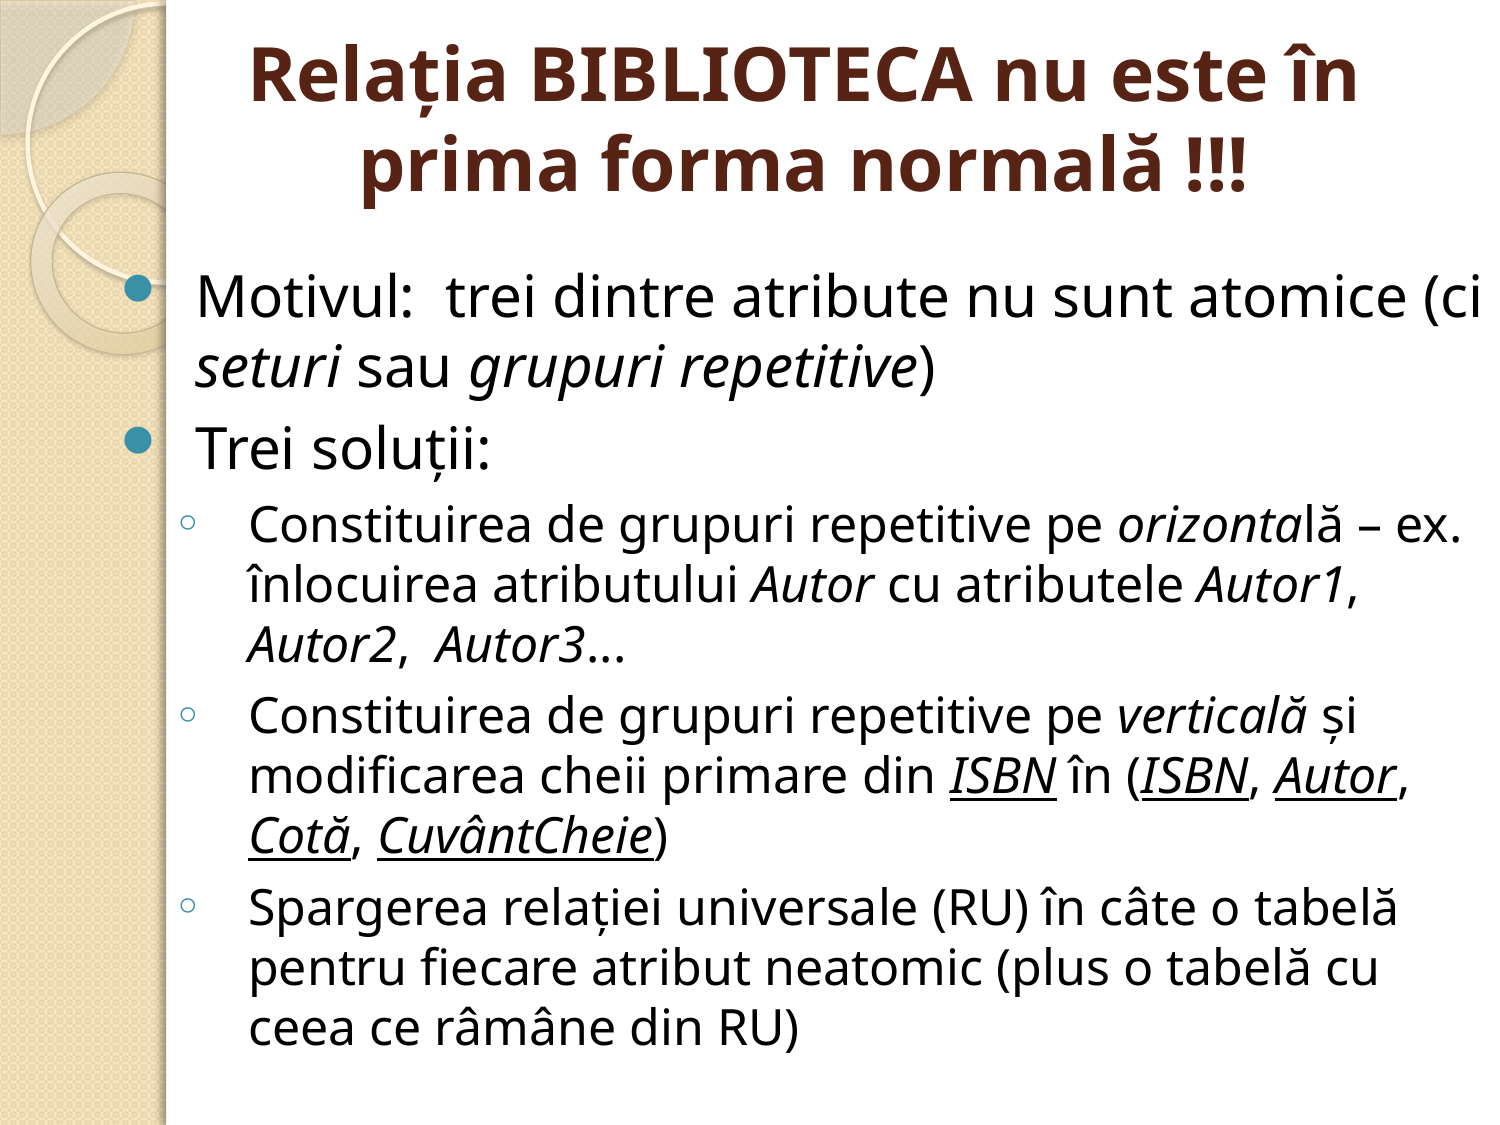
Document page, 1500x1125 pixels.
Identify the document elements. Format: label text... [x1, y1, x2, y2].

list Motivul: trei dintre atribute nu sunt atomice (ci seturi sau grupuri repetitive) Trei soluţii: Constituirea de grupuri repetitive pe orizontală – ex. înlocuirea atributului Autor cu atributele Autor1, Autor2, Autor3... Constituirea de grupuri repetitive pe verticală şi modificarea cheii primare din ISBN în (ISBN, Autor, Cotă, CuvântCheie) Spargerea relaţiei universale (RU) în câte o tabelă pentru fiecare atribut neatomic (plus o tabelă cu ceea ce râmâne din RU) [92, 251, 1500, 1125]
title Relaţia BIBLIOTECA nu este în prima forma normală !!! [129, 6, 1480, 227]
